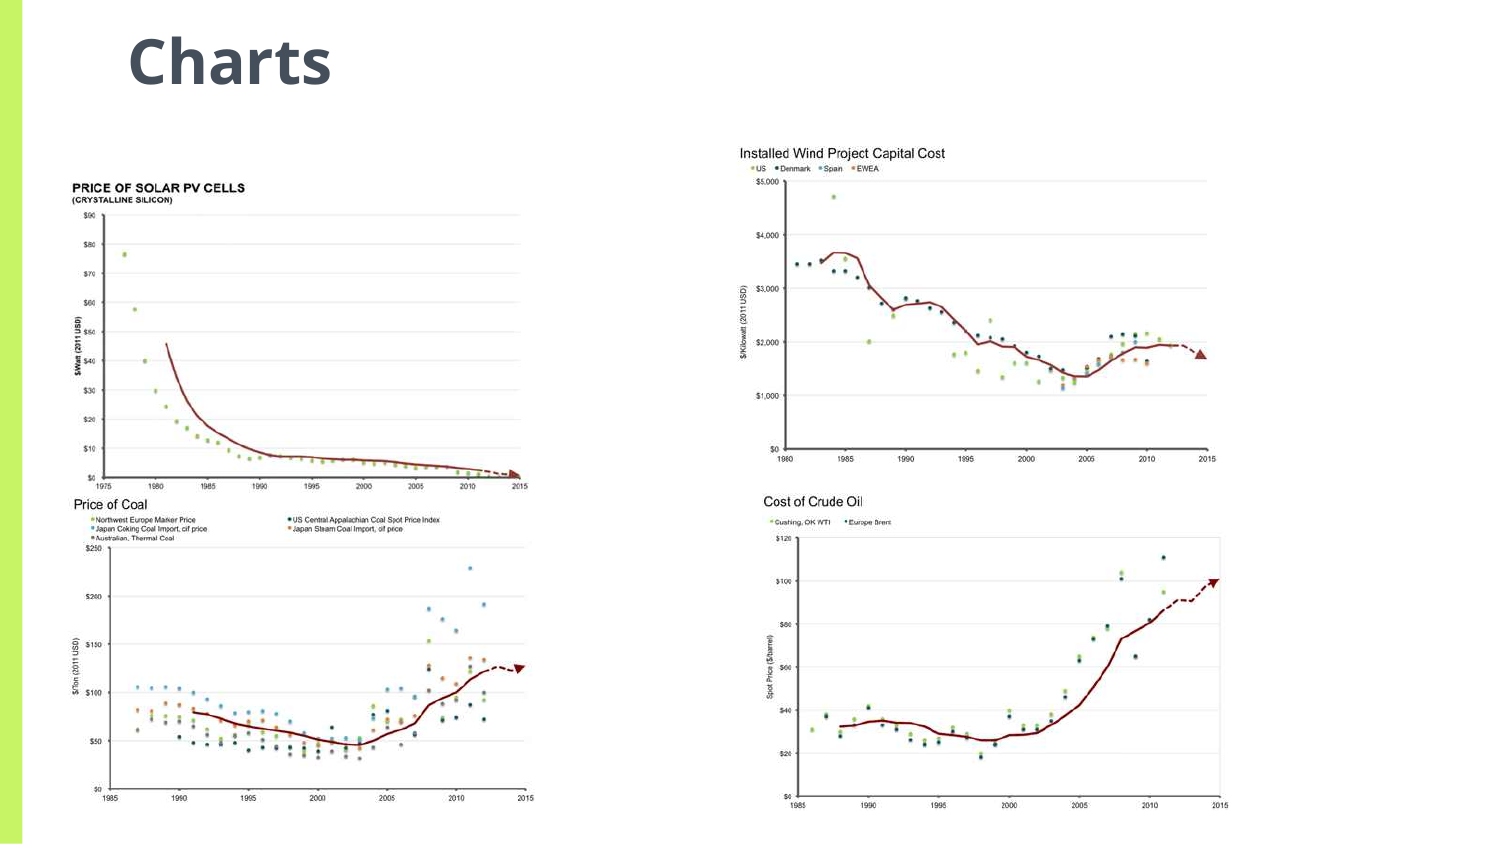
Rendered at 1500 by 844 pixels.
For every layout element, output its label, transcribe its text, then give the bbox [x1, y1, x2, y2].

picture [67, 496, 535, 804]
picture [737, 146, 1219, 467]
title Charts [112, 31, 1386, 113]
picture [70, 173, 532, 494]
picture [762, 492, 1230, 811]
